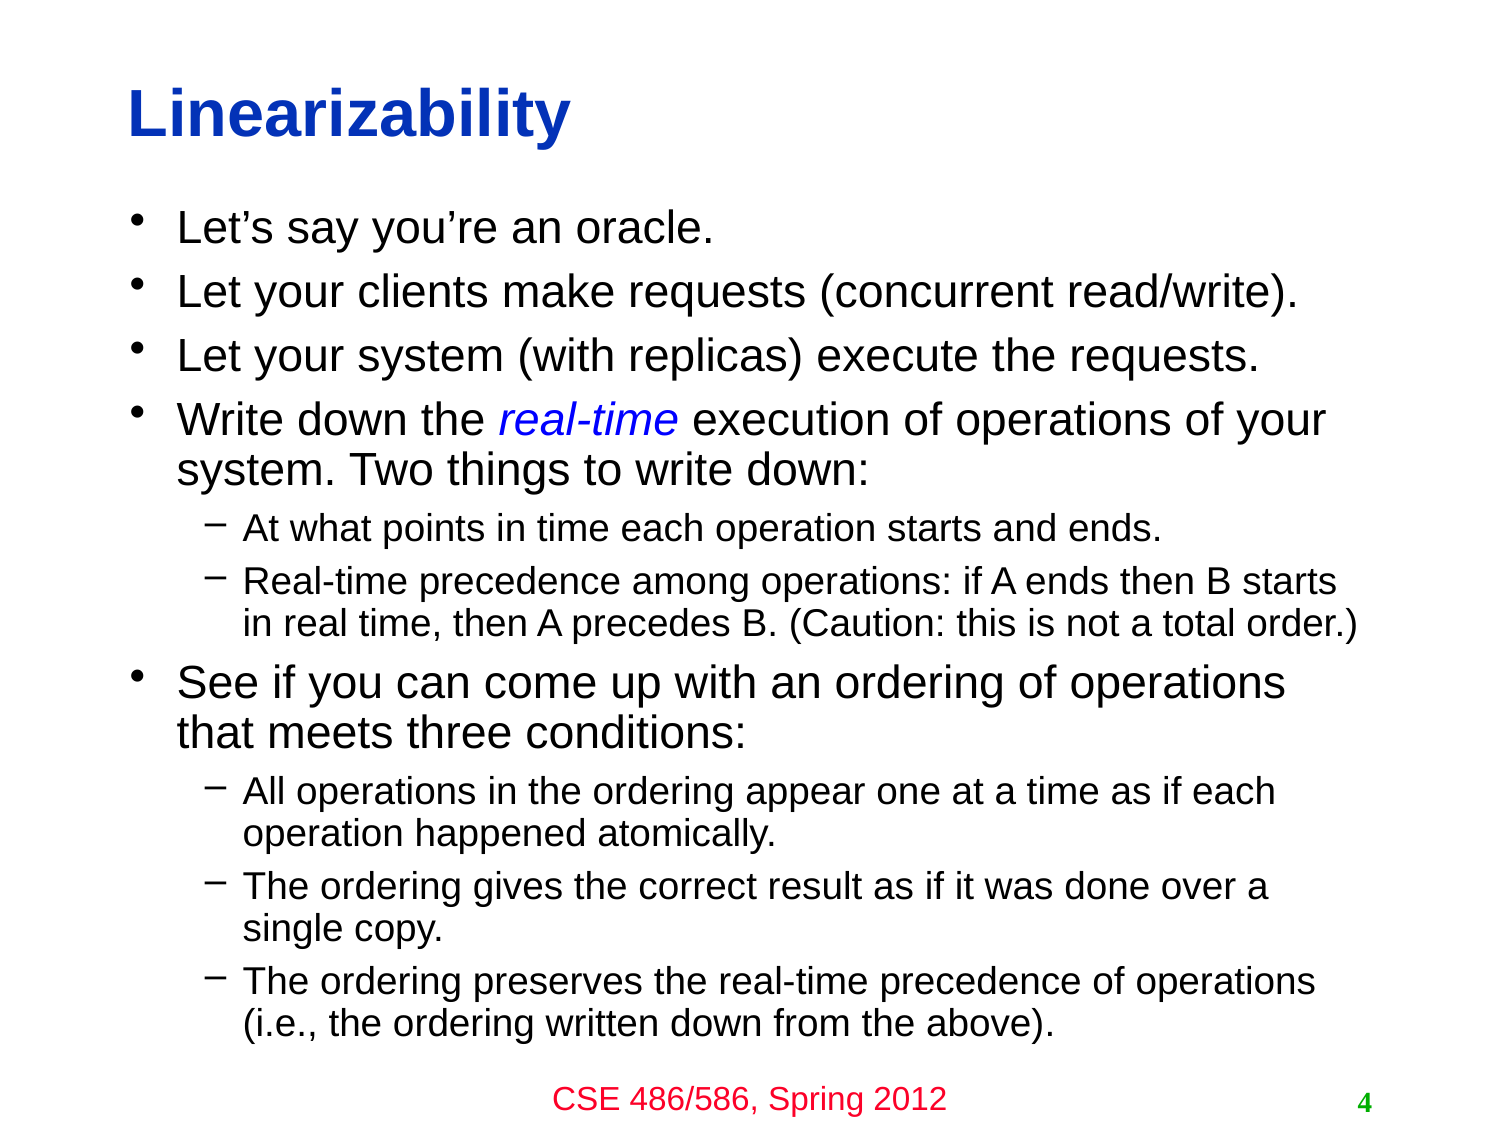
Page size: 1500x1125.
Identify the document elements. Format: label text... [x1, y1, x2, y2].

slide_number 4 [1074, 1076, 1388, 1125]
list Let’s say you’re an oracle. Let your clients make requests (concurrent read/write). Let your system (with replicas) execute the requests. Write down the real-time execution of operations of your system. Two things to write down: At what points in time each operation starts and ends. Real-time precedence among operations: if A ends then B starts in real time, then A precedes B. (Caution: this is not a total order.) See if you can come up with an ordering of operations that meets three conditions: All operations in the ordering appear one at a time as if each operation happened atomically. The ordering gives the correct result as if it was done over a single copy. The ordering preserves the real-time precedence of operations (i.e., the ordering written down from the above). [114, 195, 1376, 1088]
title Linearizability [112, 53, 1310, 176]
